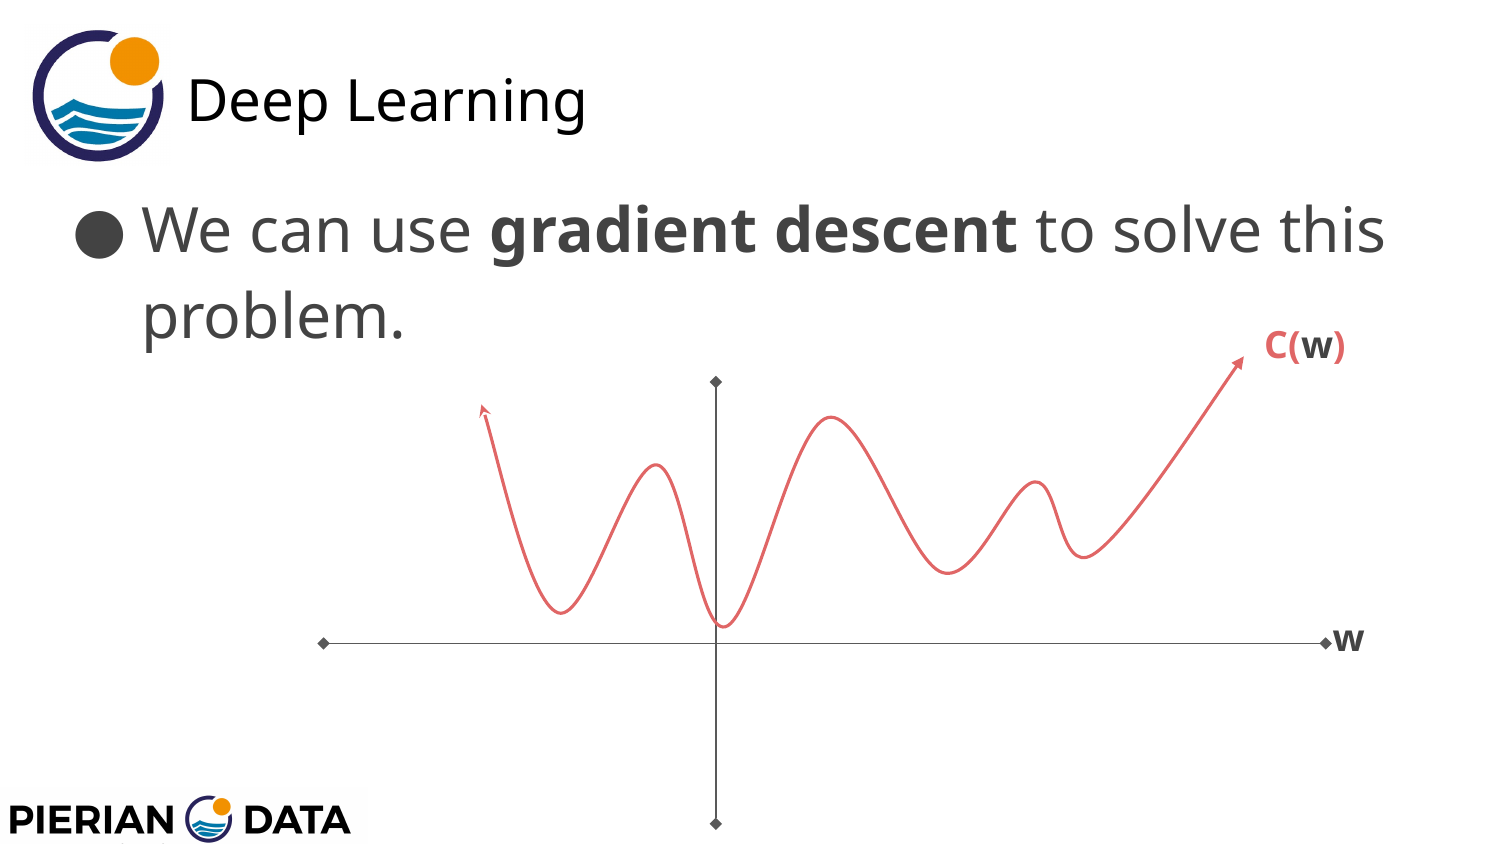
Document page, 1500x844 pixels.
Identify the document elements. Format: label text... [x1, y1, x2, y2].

list We can use gradient descent to solve this problem. [51, 164, 1449, 291]
list C(w) [1249, 305, 1500, 395]
picture [24, 24, 172, 167]
text_box [720, 356, 1244, 628]
title Deep Learning [176, 48, 1449, 143]
picture [0, 787, 368, 844]
list w [1317, 599, 1444, 688]
text_box [479, 389, 711, 616]
